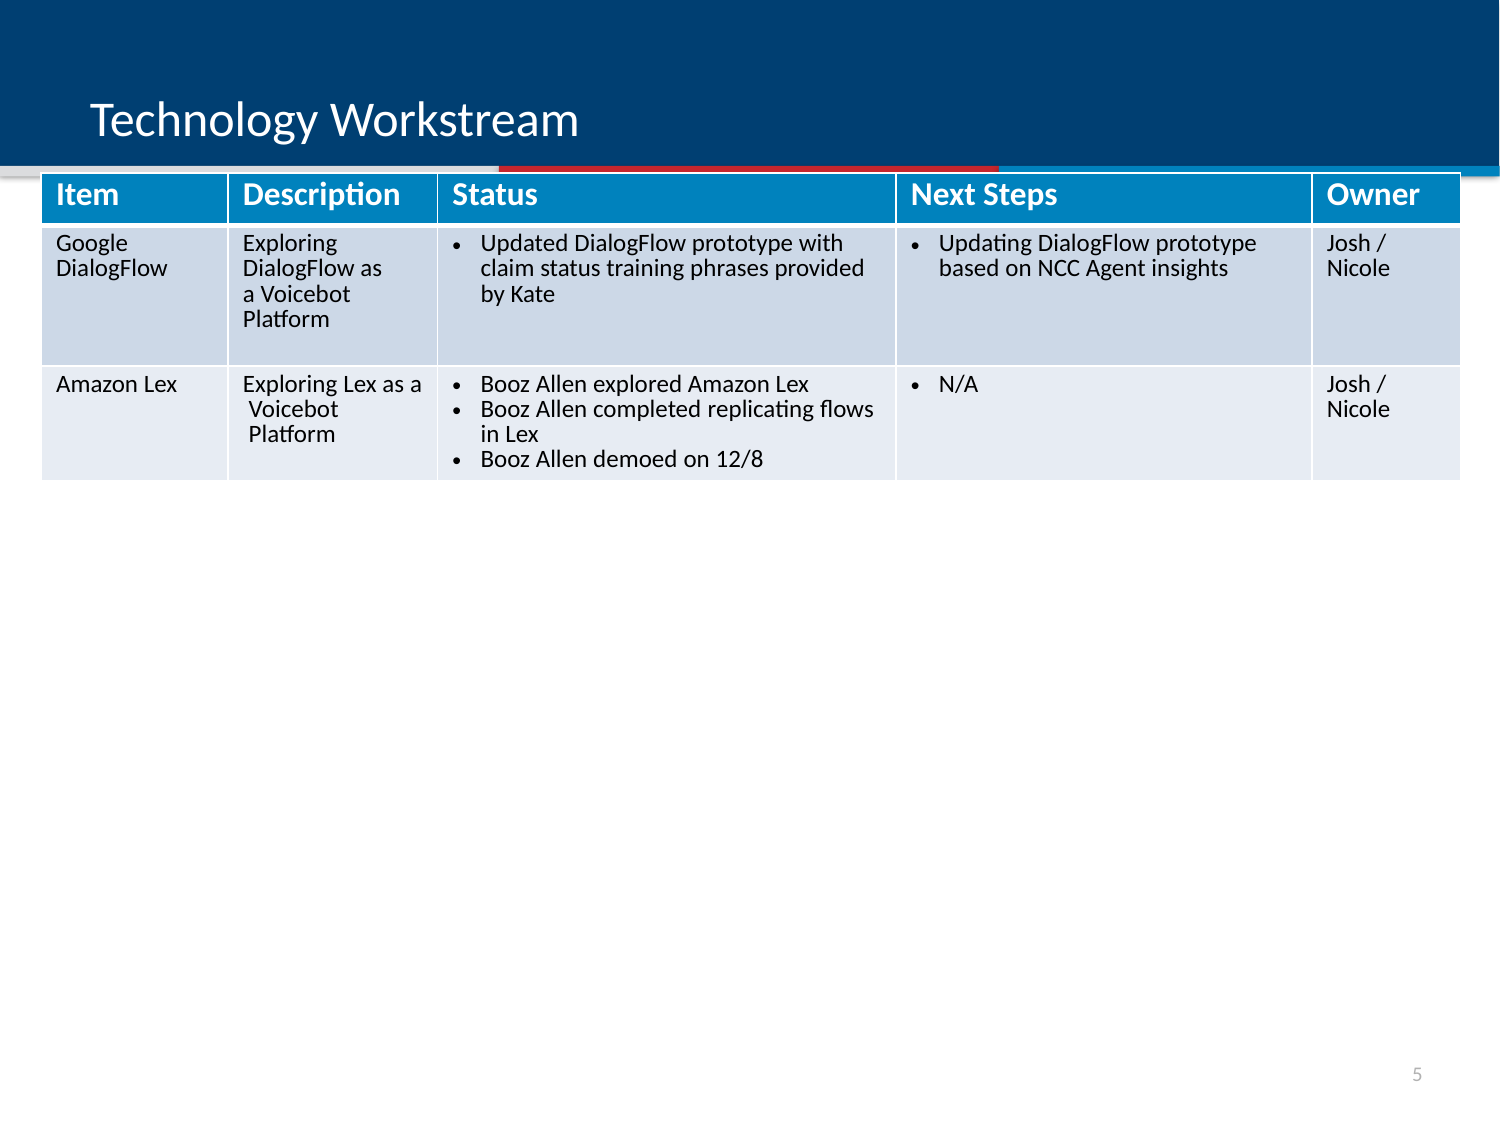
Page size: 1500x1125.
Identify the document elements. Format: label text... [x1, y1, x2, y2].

table_header Next Steps [897, 174, 1311, 223]
table_header Owner [1313, 174, 1460, 223]
slide_number 4 [1382, 1042, 1423, 1103]
table_cell Booz Allen explored Amazon Lex Booz Allen completed replicating flows in Lex Booz Allen demoed on 12/8 [438, 367, 895, 480]
table_cell Updated DialogFlow prototype with claim status training phrases provided by Kate [438, 228, 895, 365]
table_cell Google DialogFlow [42, 228, 227, 365]
table_cell Exploring DialogFlow as a Voicebot Platform [229, 228, 437, 365]
table_cell N/A [897, 367, 1311, 480]
table_cell Amazon Lex [42, 367, 227, 480]
title Technology Workstream [75, 20, 1425, 154]
table_cell Josh / Nicole [1313, 367, 1460, 480]
table_cell Updating DialogFlow prototype based on NCC Agent insights [897, 228, 1311, 365]
table_header Item [42, 174, 227, 223]
table_header Description [229, 174, 437, 223]
table_cell Josh / Nicole [1313, 228, 1460, 365]
table_header Status [438, 174, 895, 223]
table_cell Exploring Lex as a Voicebot Platform [229, 367, 437, 480]
